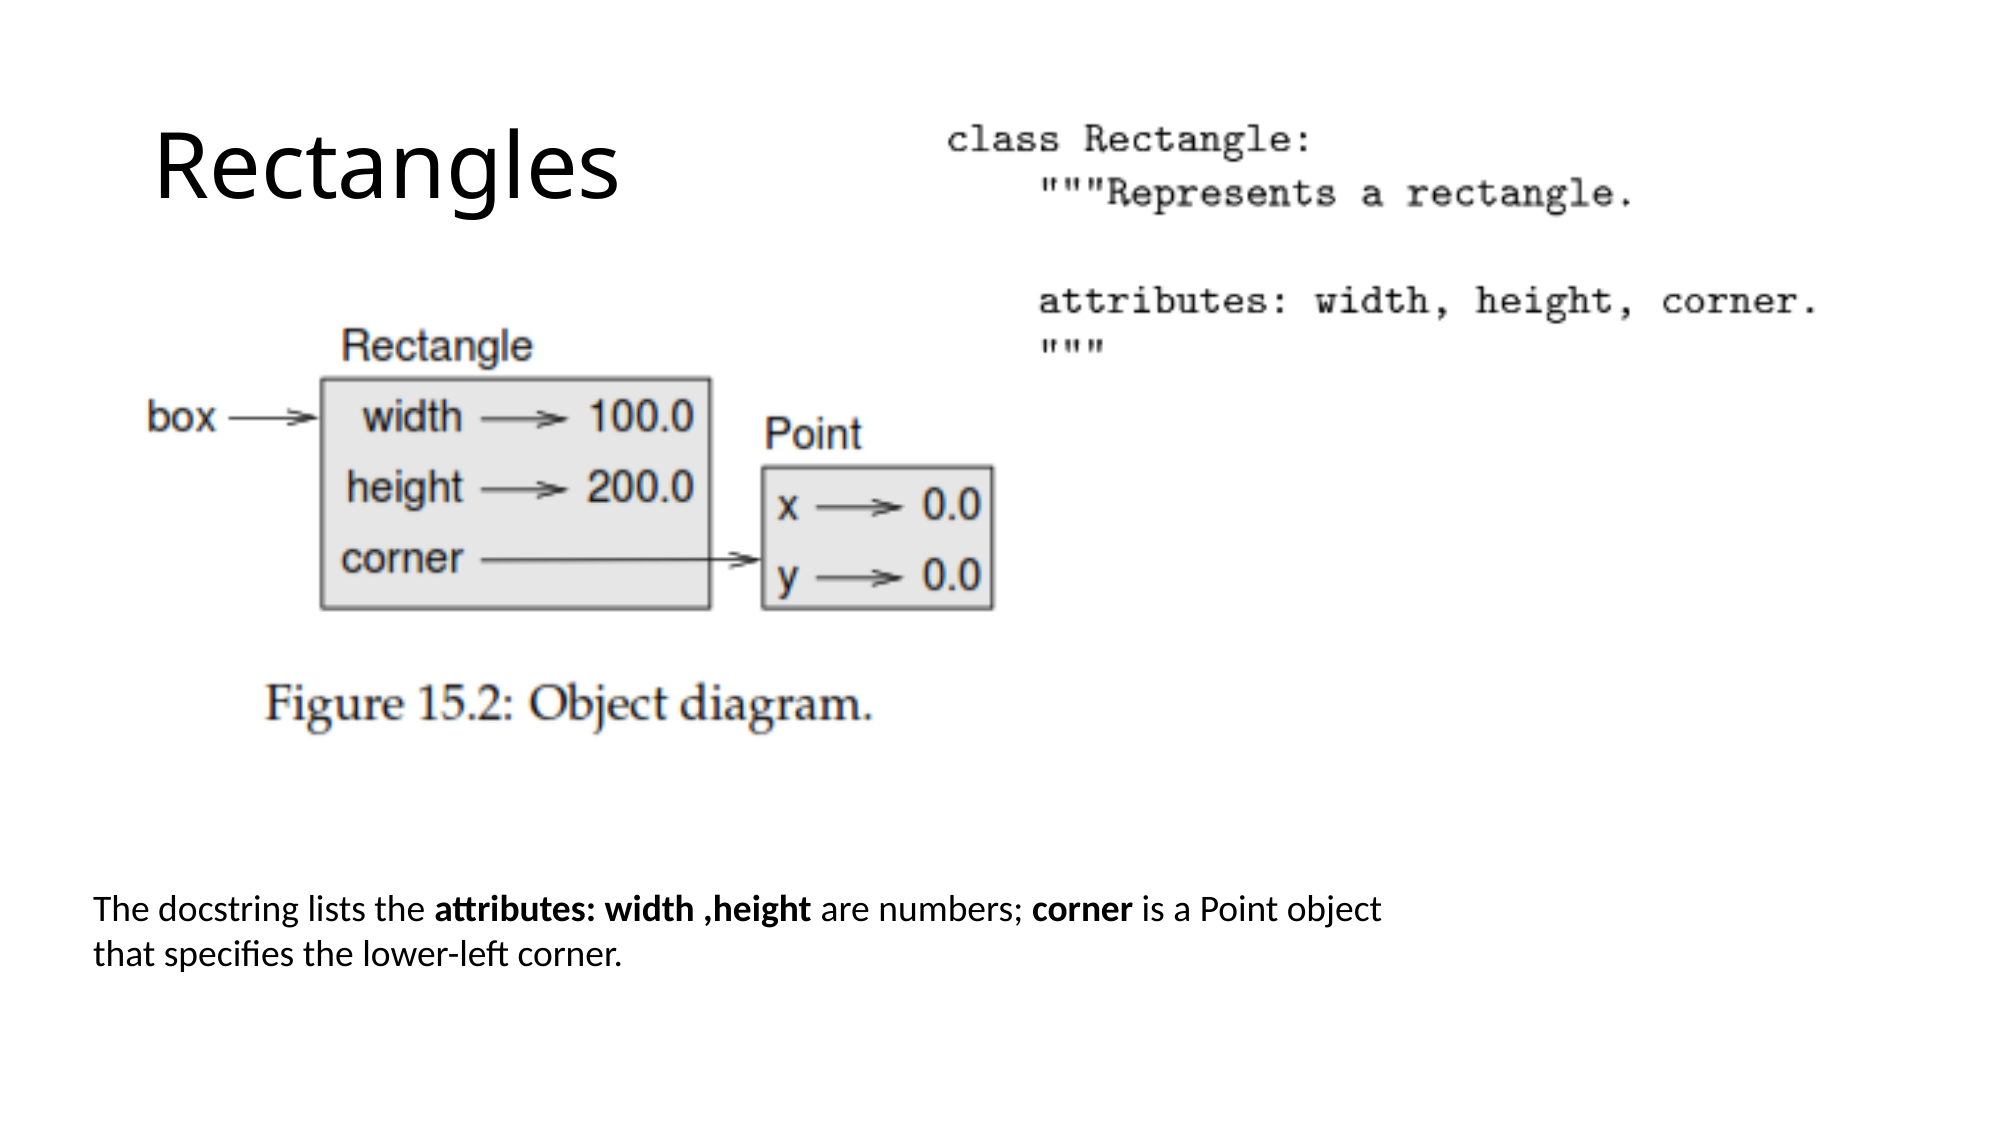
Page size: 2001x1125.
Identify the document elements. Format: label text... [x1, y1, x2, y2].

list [103, 300, 1091, 806]
picture [907, 59, 1879, 401]
text_box The docstring lists the attributes: width ,height are numbers; corner is a Point object that speciﬁes the lower-left corner. [78, 876, 1677, 981]
title Rectangles [137, 59, 907, 278]
